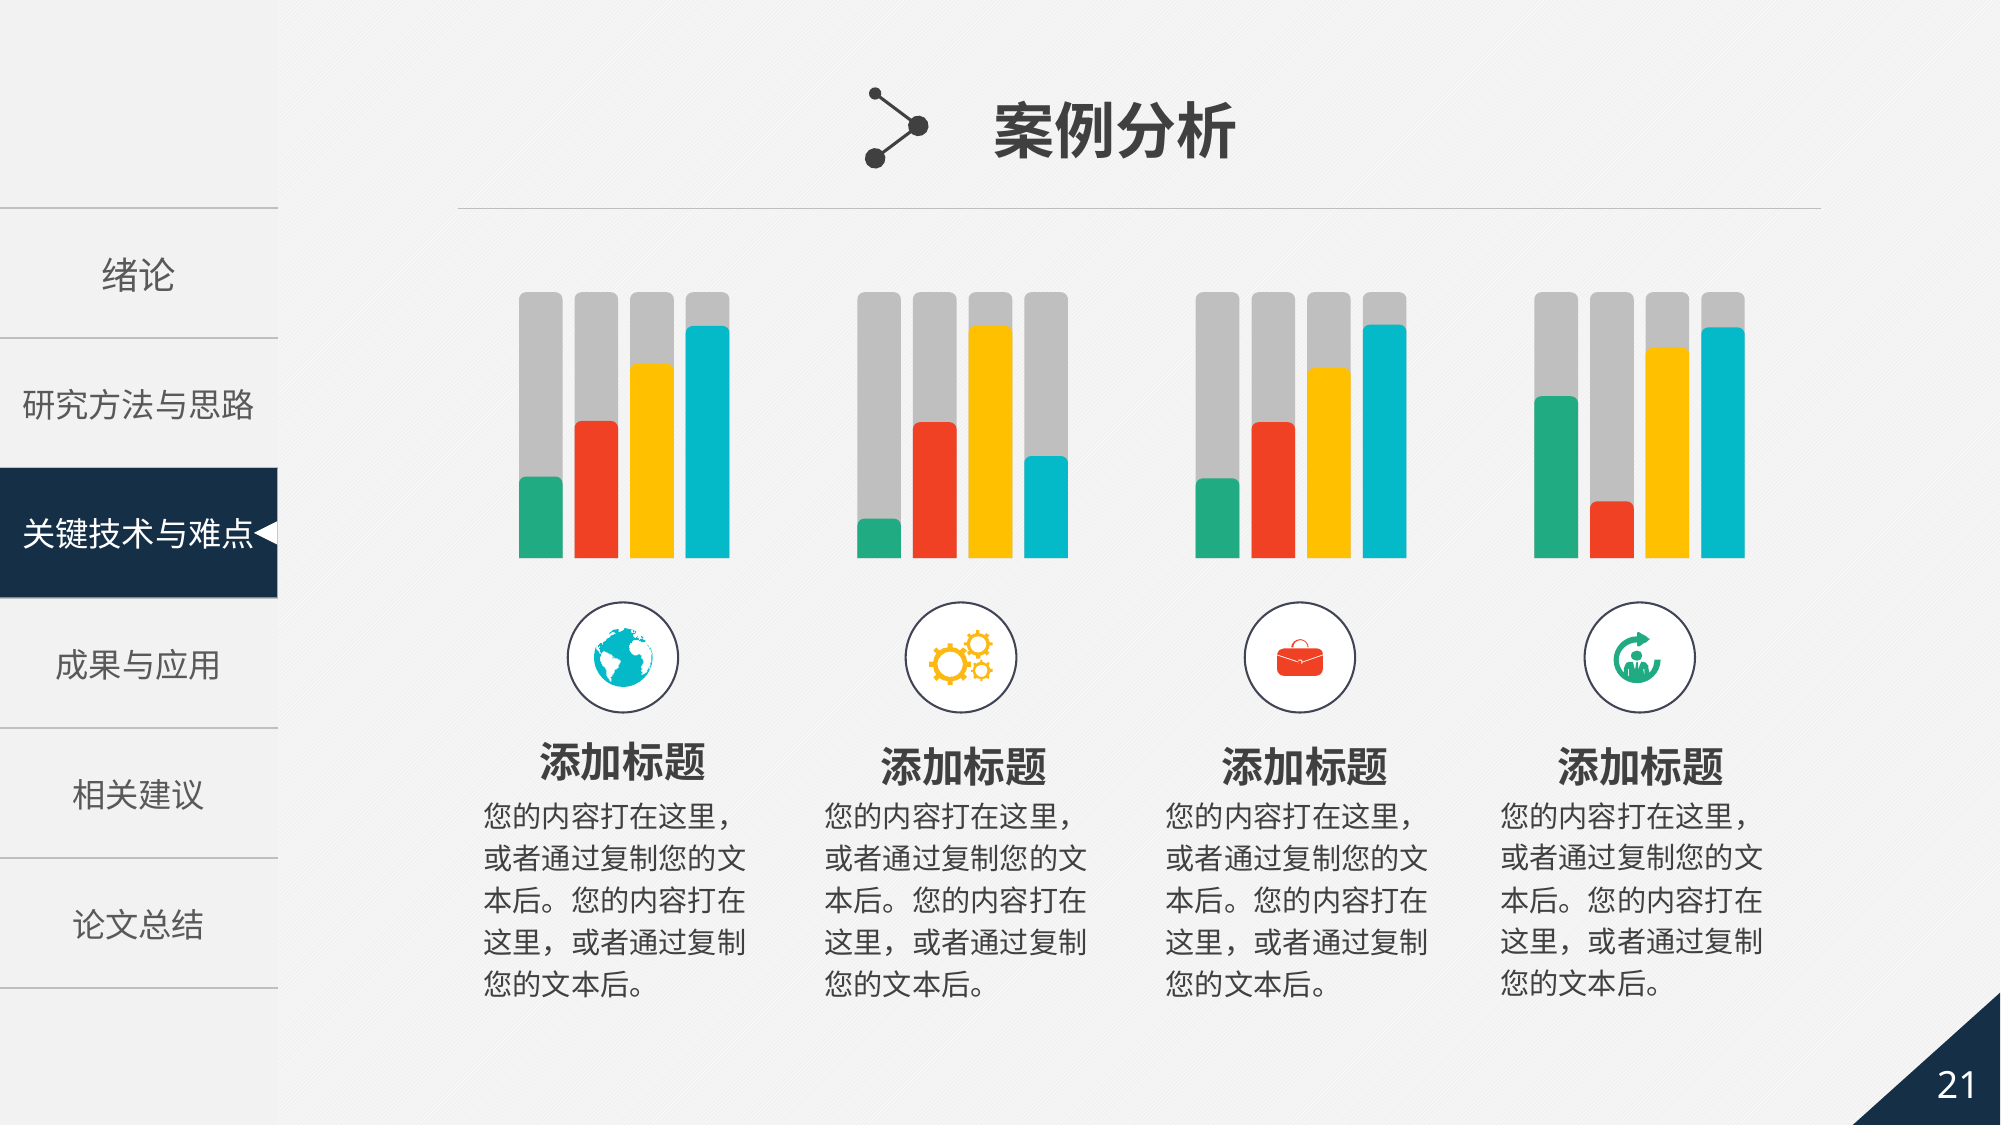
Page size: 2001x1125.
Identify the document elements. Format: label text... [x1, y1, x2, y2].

text_box [519, 292, 563, 481]
text_box 您的内容打在这里，或者通过复制您的文本后。您的内容打在这里，或者通过复制您的文本后。 [468, 784, 778, 1009]
text_box [1307, 292, 1351, 372]
text_box [1024, 456, 1068, 559]
text_box [685, 292, 730, 331]
text_box [1590, 292, 1634, 505]
text_box [1195, 292, 1240, 484]
text_box [1251, 292, 1296, 429]
text_box [574, 420, 619, 559]
text_box [630, 292, 674, 367]
text_box 案例分析 [979, 84, 1254, 173]
text_box [685, 325, 730, 559]
text_box [857, 518, 901, 559]
text_box [1024, 292, 1068, 460]
text_box [567, 602, 679, 713]
text_box [1590, 501, 1634, 559]
text_box [857, 292, 901, 522]
text_box [905, 602, 1017, 713]
text_box [1307, 367, 1351, 559]
text_box [1701, 292, 1745, 331]
text_box [574, 292, 619, 427]
text_box [968, 325, 1013, 559]
text_box 添加标题 [1206, 733, 1404, 799]
text_box 添加标题 [1542, 733, 1740, 799]
text_box 添加标题 [865, 733, 1063, 799]
text_box 添加标题 [524, 728, 722, 793]
text_box 您的内容打在这里，或者通过复制您的文本后。您的内容打在这里，或者通过复制您的文本后。 [809, 784, 1119, 1009]
text_box [1584, 602, 1696, 713]
text_box 您的内容打在这里，或者通过复制您的文本后。您的内容打在这里，或者通过复制您的文本后。 [1486, 784, 1796, 1008]
text_box [1277, 639, 1323, 676]
text_box [1534, 396, 1579, 559]
text_box [1645, 292, 1690, 353]
text_box [630, 363, 674, 559]
text_box [1362, 324, 1407, 559]
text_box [875, 93, 919, 159]
text_box [968, 292, 1013, 331]
text_box 您的内容打在这里，或者通过复制您的文本后。您的内容打在这里，或者通过复制您的文本后。 [1150, 784, 1460, 1009]
text_box [1534, 292, 1579, 403]
text_box [1244, 602, 1356, 713]
text_box [594, 627, 653, 687]
text_box [1195, 478, 1240, 559]
text_box [912, 292, 957, 428]
text_box [912, 422, 957, 559]
text_box [519, 476, 563, 559]
text_box [1645, 347, 1690, 559]
text_box [1701, 327, 1745, 559]
text_box [1362, 292, 1407, 330]
text_box [1613, 631, 1661, 684]
text_box [929, 630, 993, 686]
text_box [1251, 422, 1296, 559]
